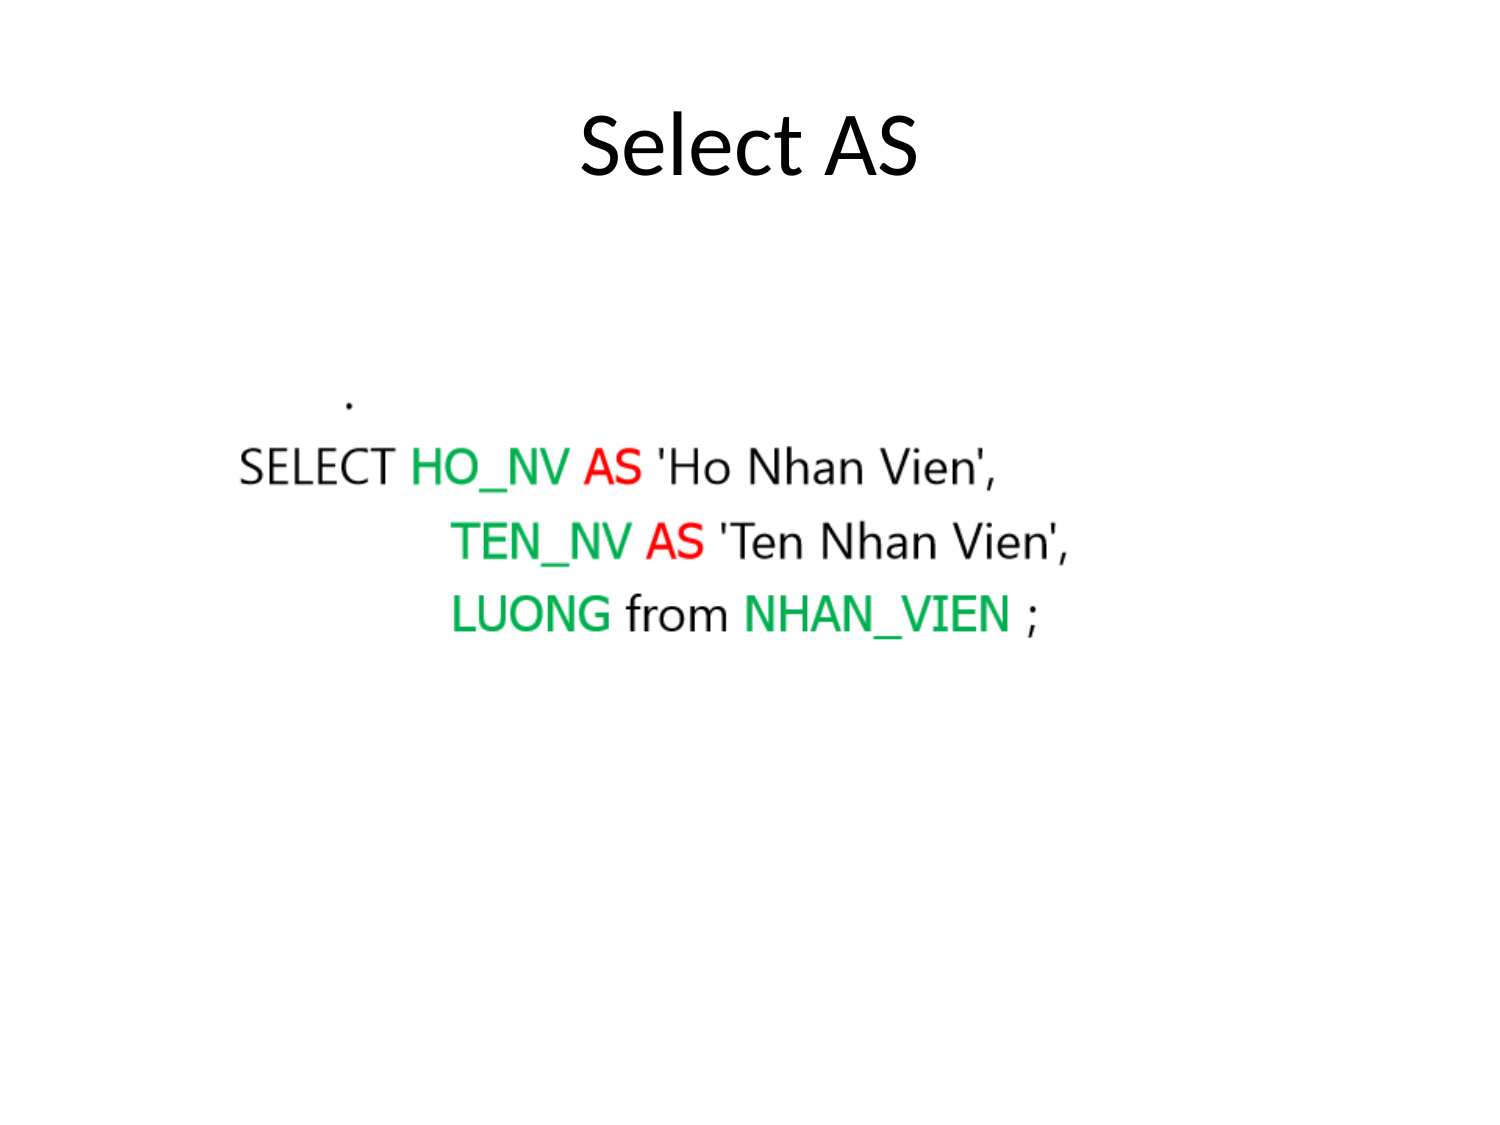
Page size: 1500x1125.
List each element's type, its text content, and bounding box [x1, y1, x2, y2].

title Select AS [75, 45, 1425, 233]
picture [187, 401, 1401, 674]
